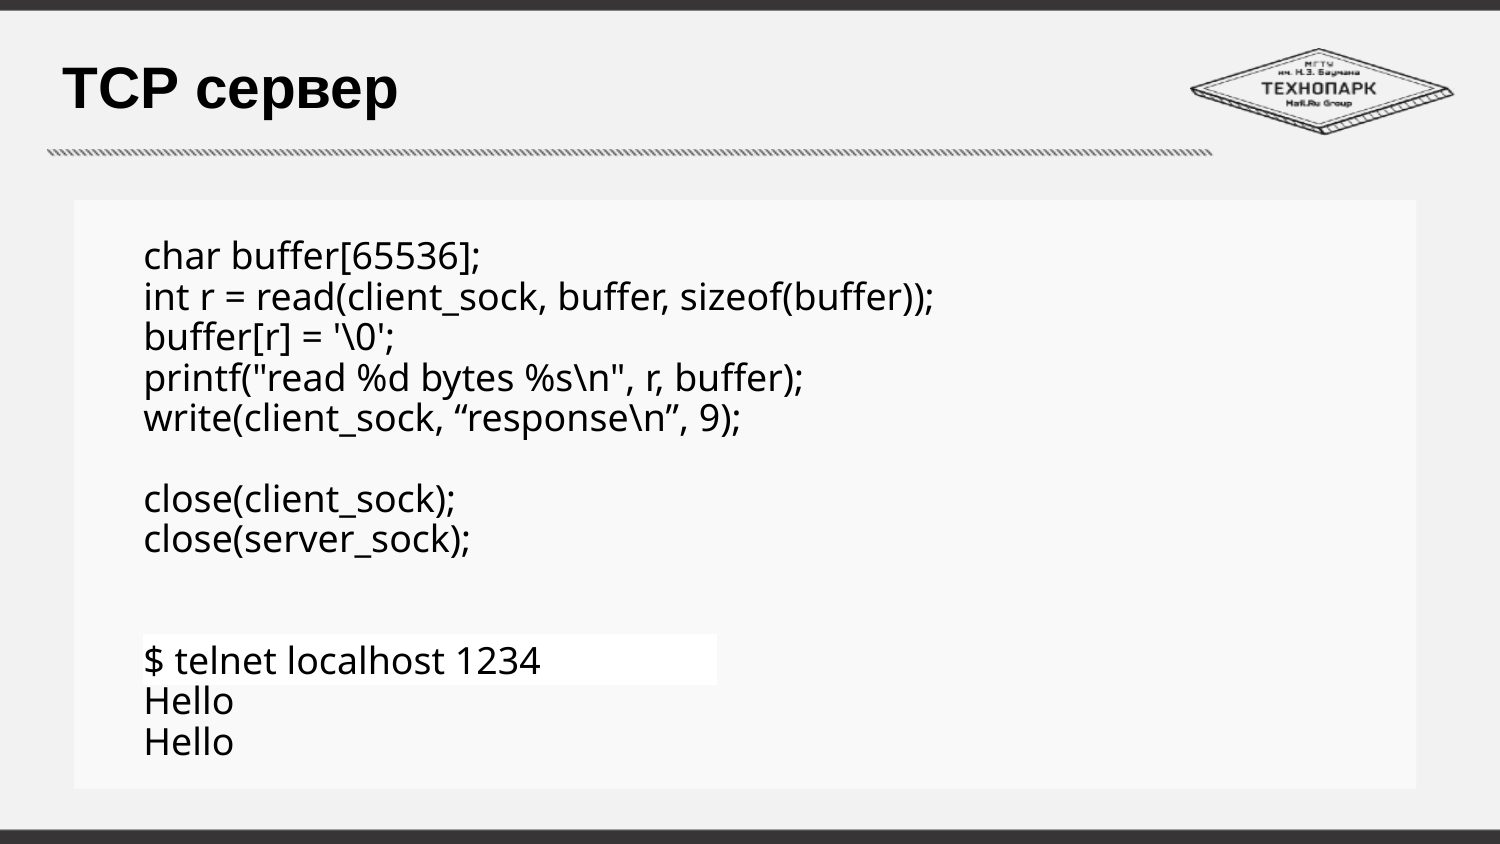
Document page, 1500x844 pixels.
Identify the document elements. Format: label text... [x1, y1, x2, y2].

title TCP сервер [47, 31, 1191, 139]
list char buffer[65536]; int r = read(client_sock, buffer, sizeof(buffer)); buffer[r] = '\0'; printf("read %d bytes %s\n", r, buffer); write(client_sock, “response\n”, 9); close(client_sock); close(server_sock); $ telnet localhost 1234 Hello Hello [128, 222, 1364, 768]
picture [0, 0, 1500, 844]
